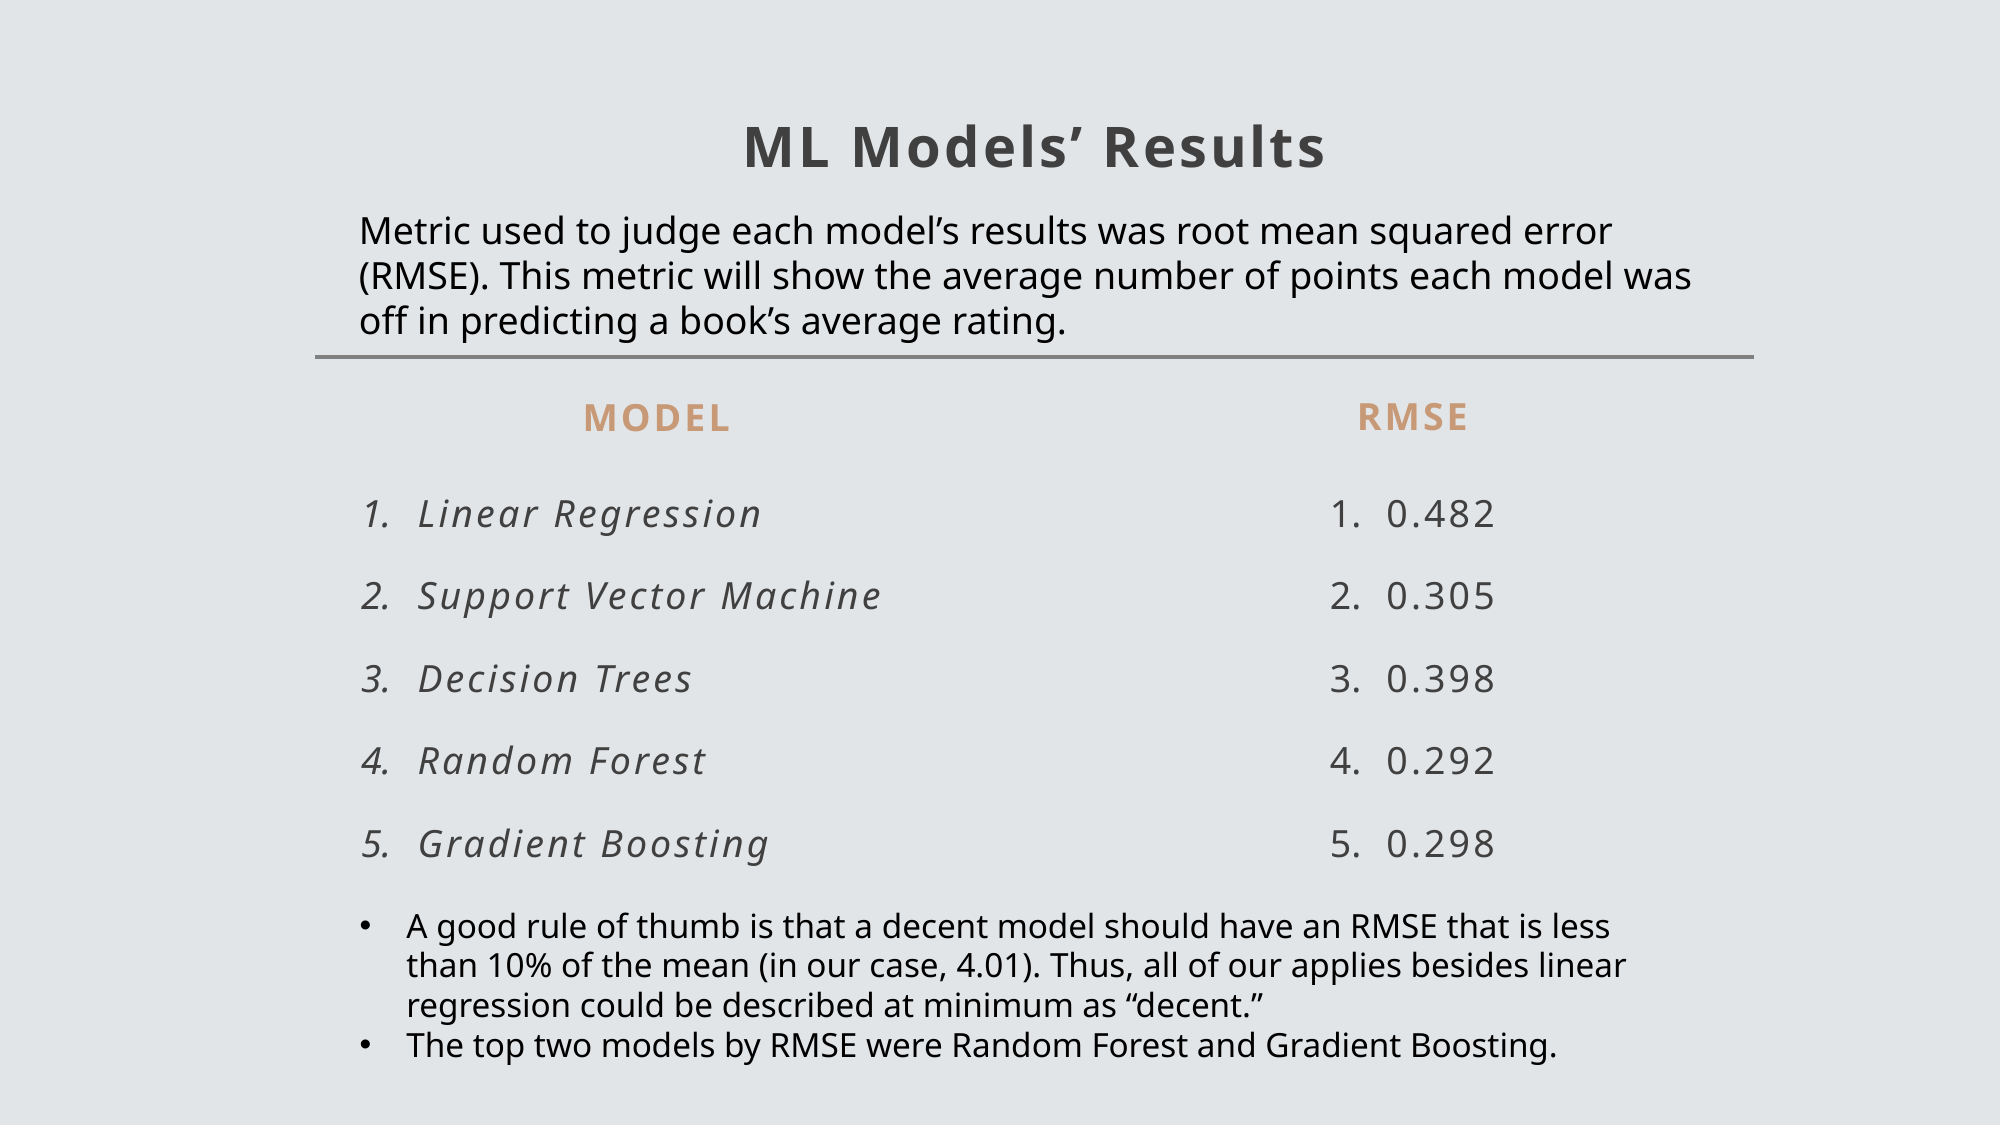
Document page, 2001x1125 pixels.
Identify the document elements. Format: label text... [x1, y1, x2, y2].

text_box A good rule of thumb is that a decent model should have an RMSE that is less than 10% of the mean (in our case, 4.01). Thus, all of our applies besides linear regression could be described at minimum as “decent.” The top two models by RMSE were Random Forest and Gradient Boosting. [344, 897, 1685, 1072]
title ML Models’ Results [315, 72, 1754, 194]
list rmse [1071, 319, 1754, 454]
list Linear Regression Support Vector Machine Decision Trees Random Forest Gradient Boosting [315, 454, 998, 911]
list 0.482 0.305 0.398 0.292 0.298 [1071, 454, 1754, 911]
list mODEL [315, 319, 998, 454]
text_box Metric used to judge each model’s results was root mean squared error (RMSE). This metric will show the average number of points each model was off in predicting a book’s average rating. [344, 199, 1725, 350]
